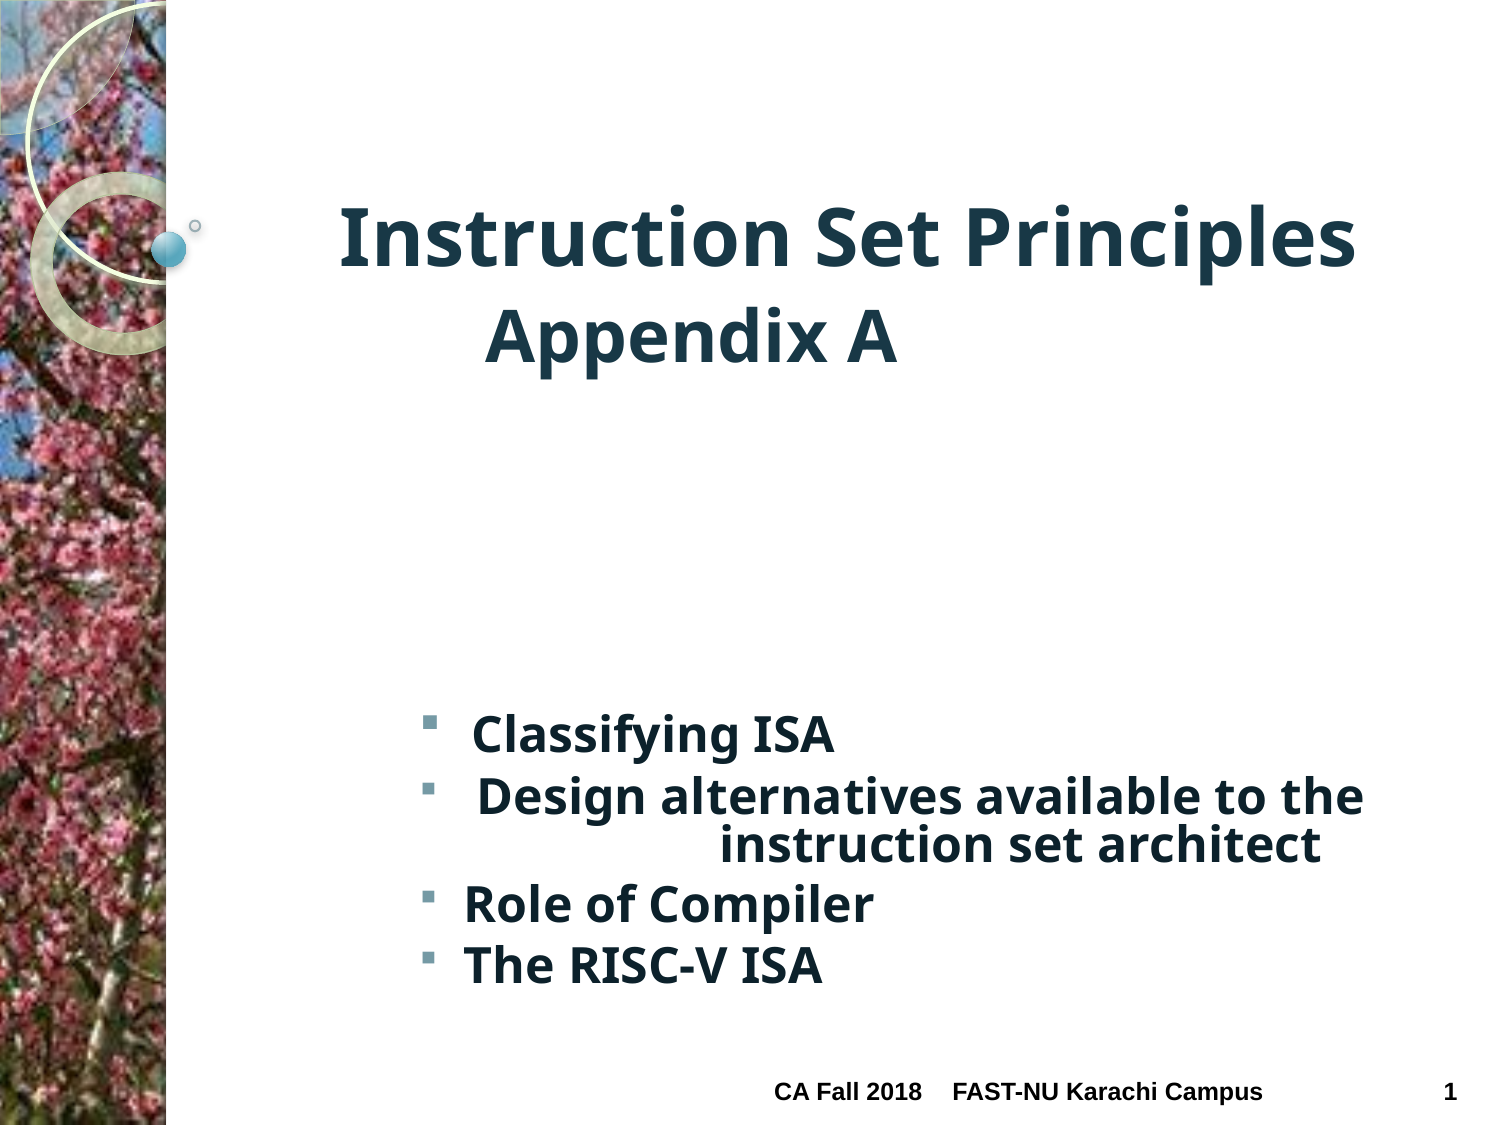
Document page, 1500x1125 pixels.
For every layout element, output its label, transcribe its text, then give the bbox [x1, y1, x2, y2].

picture [0, 134, 166, 1125]
slide_number CA Fall 2018 [587, 1034, 937, 1113]
picture [53, 241, 160, 332]
slide_number 1 [1413, 1034, 1488, 1113]
picture [136, 0, 166, 4]
picture [32, 13, 160, 207]
picture [62, 195, 160, 280]
title Instruction Set Principles Appendix A [324, 174, 1400, 387]
footer FAST-NU Karachi Campus [937, 1034, 1413, 1113]
subtitle Classifying ISA Design alternatives available to the instruction set architect Role of Compiler The RISC-V ISA [399, 624, 1451, 976]
